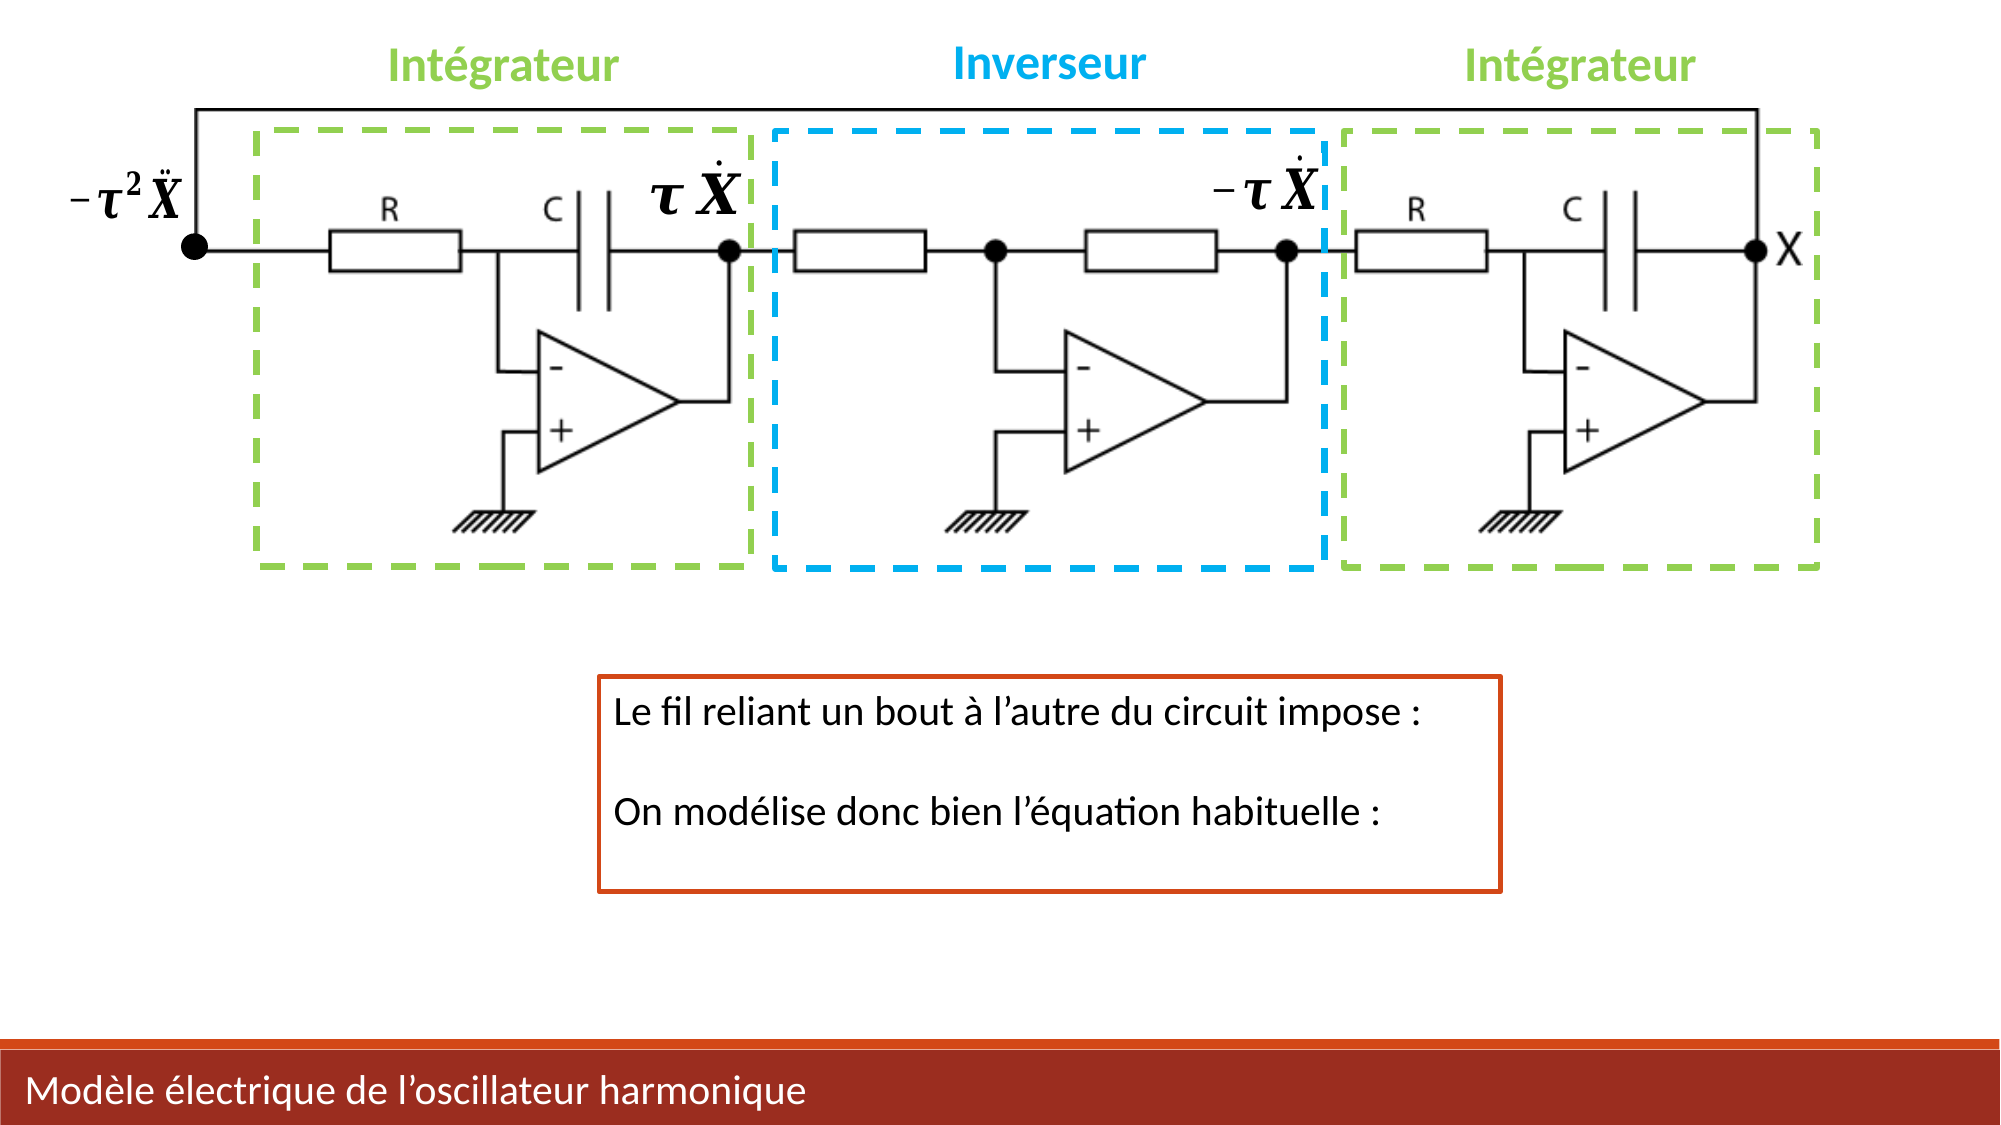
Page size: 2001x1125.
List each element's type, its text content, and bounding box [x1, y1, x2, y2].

text_box Intégrateur [1449, 23, 1712, 99]
picture [193, 108, 1804, 1038]
text_box Inverseur [937, 22, 1163, 98]
text_box Modèle électrique de l’oscillateur harmonique [9, 1055, 1781, 1124]
text_box [1813, 130, 1819, 569]
text_box [181, 233, 192, 260]
text_box Intégrateur [372, 23, 635, 99]
